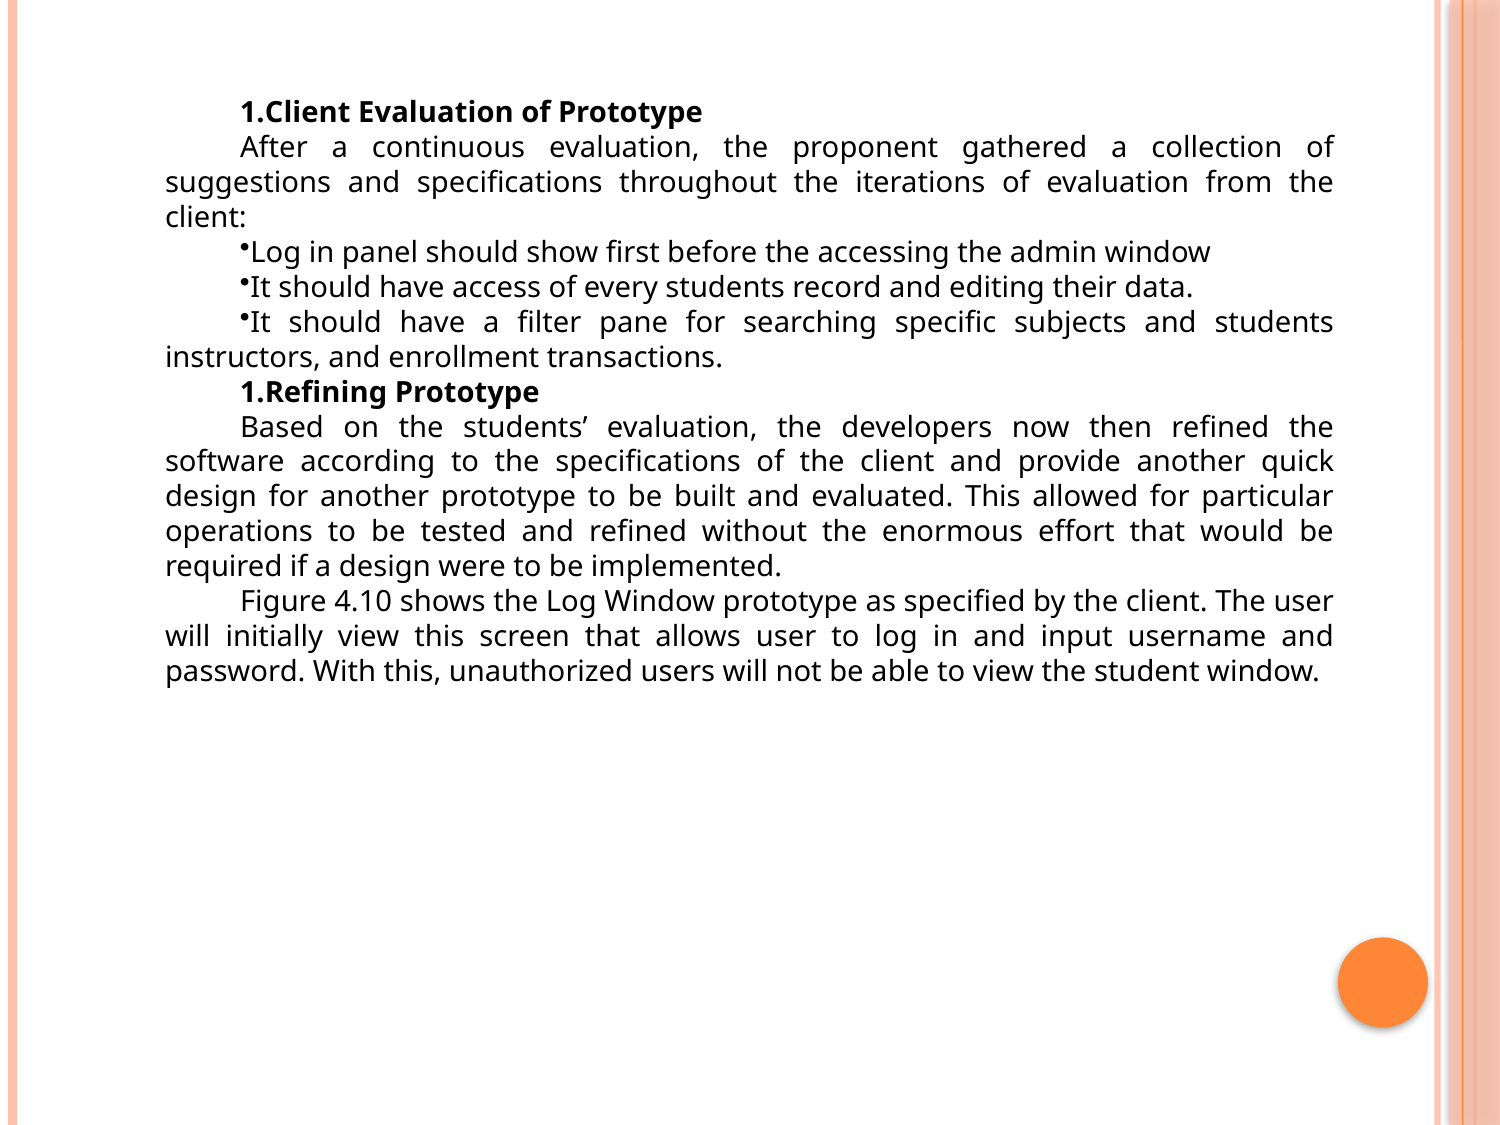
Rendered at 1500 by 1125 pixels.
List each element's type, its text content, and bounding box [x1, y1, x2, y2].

text_box Client Evaluation of Prototype After a continuous evaluation, the proponent gathered a collection of suggestions and specifications throughout the iterations of evaluation from the client: Log in panel should show first before the accessing the admin window It should have access of every students record and editing their data. It should have a filter pane for searching specific subjects and students instructors, and enrollment transactions. Refining Prototype Based on the students’ evaluation, the developers now then refined the software according to the specifications of the client and provide another quick design for another prototype to be built and evaluated. This allowed for particular operations to be tested and refined without the enormous effort that would be required if a design were to be implemented. Figure 4.10 shows the Log Window prototype as specified by the client. The user will initially view this screen that allows user to log in and input username and password. With this, unauthorized users will not be able to view the student window. [149, 85, 1350, 695]
